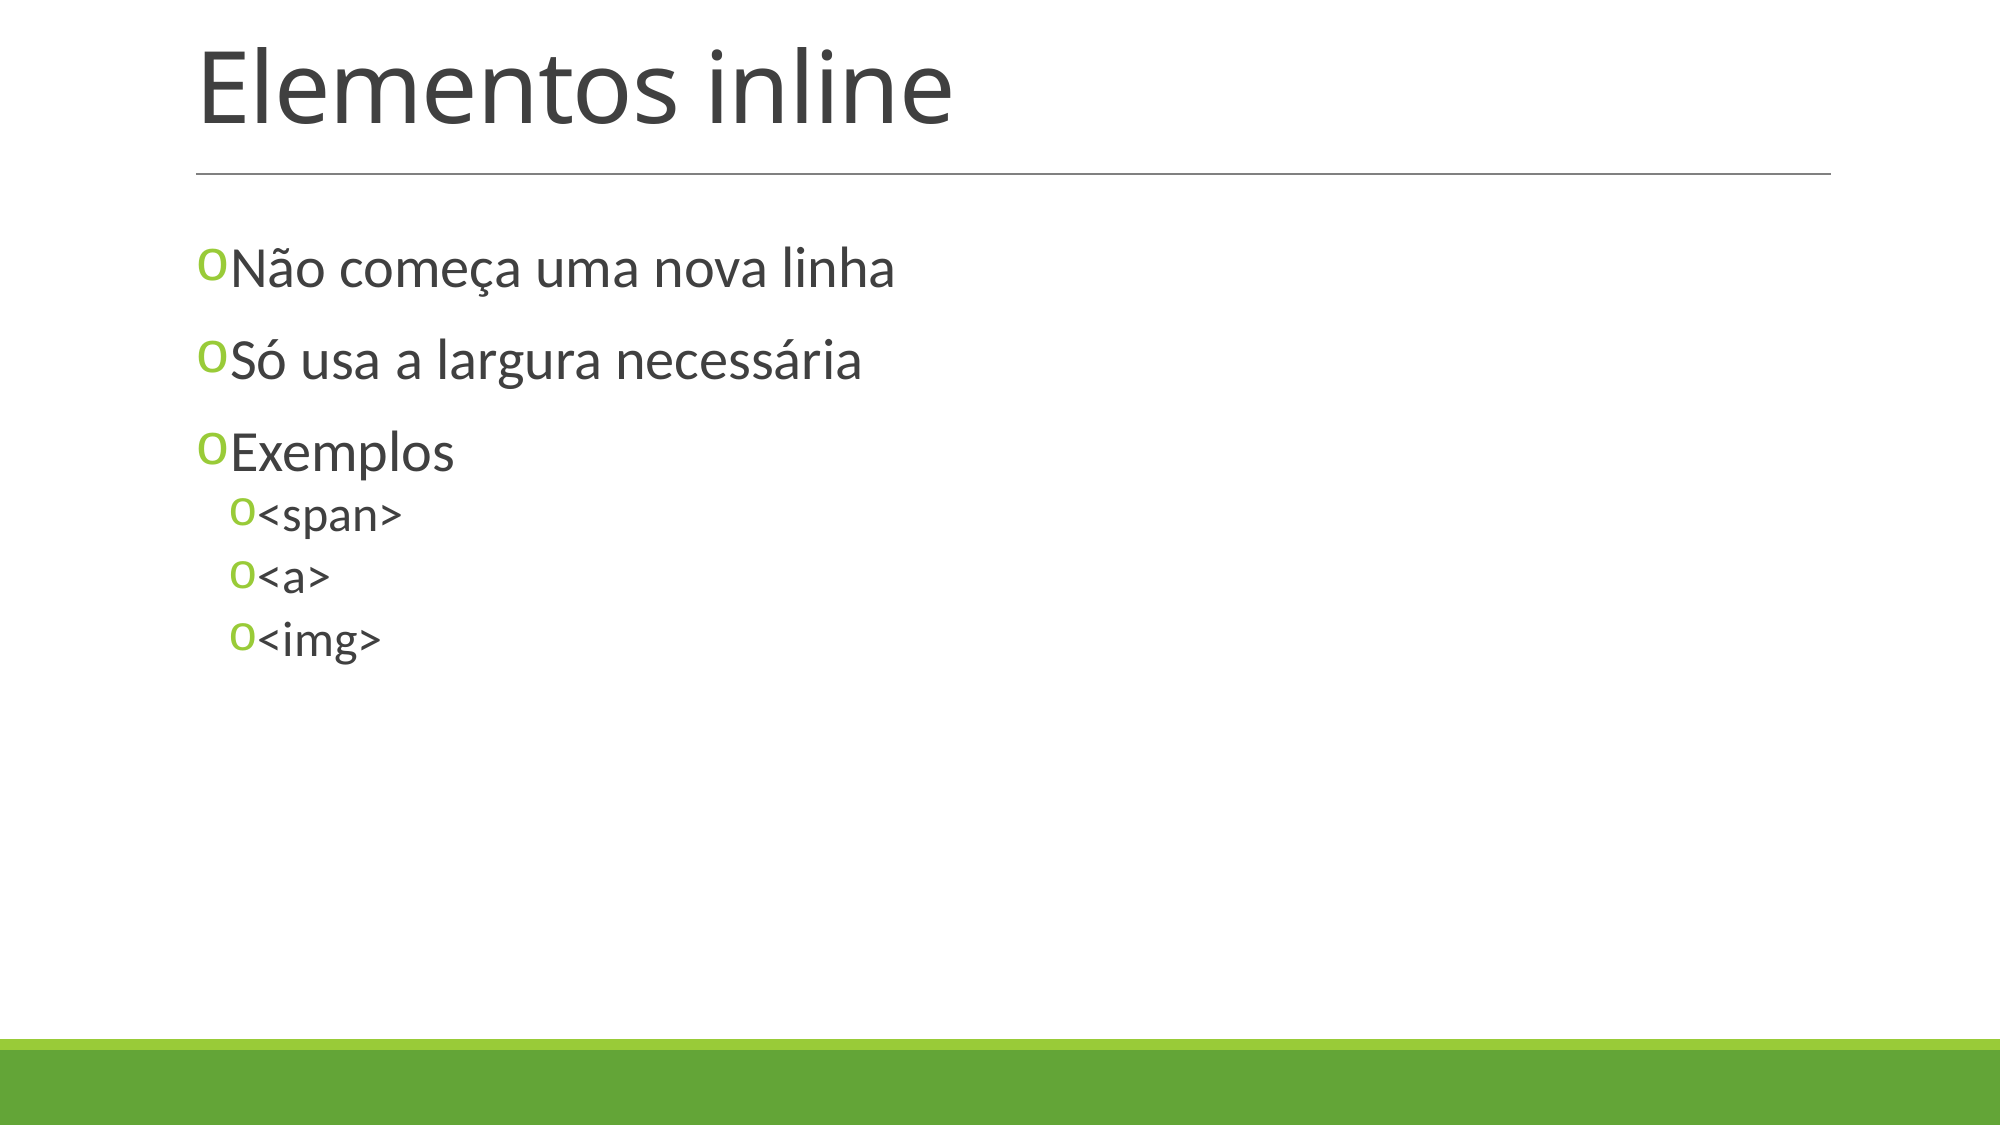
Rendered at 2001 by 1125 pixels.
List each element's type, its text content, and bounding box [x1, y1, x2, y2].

list Não começa uma nova linha Só usa a largura necessária Exemplos <span> <a> <img> [180, 222, 1830, 963]
title Elementos inline [180, 26, 1830, 174]
